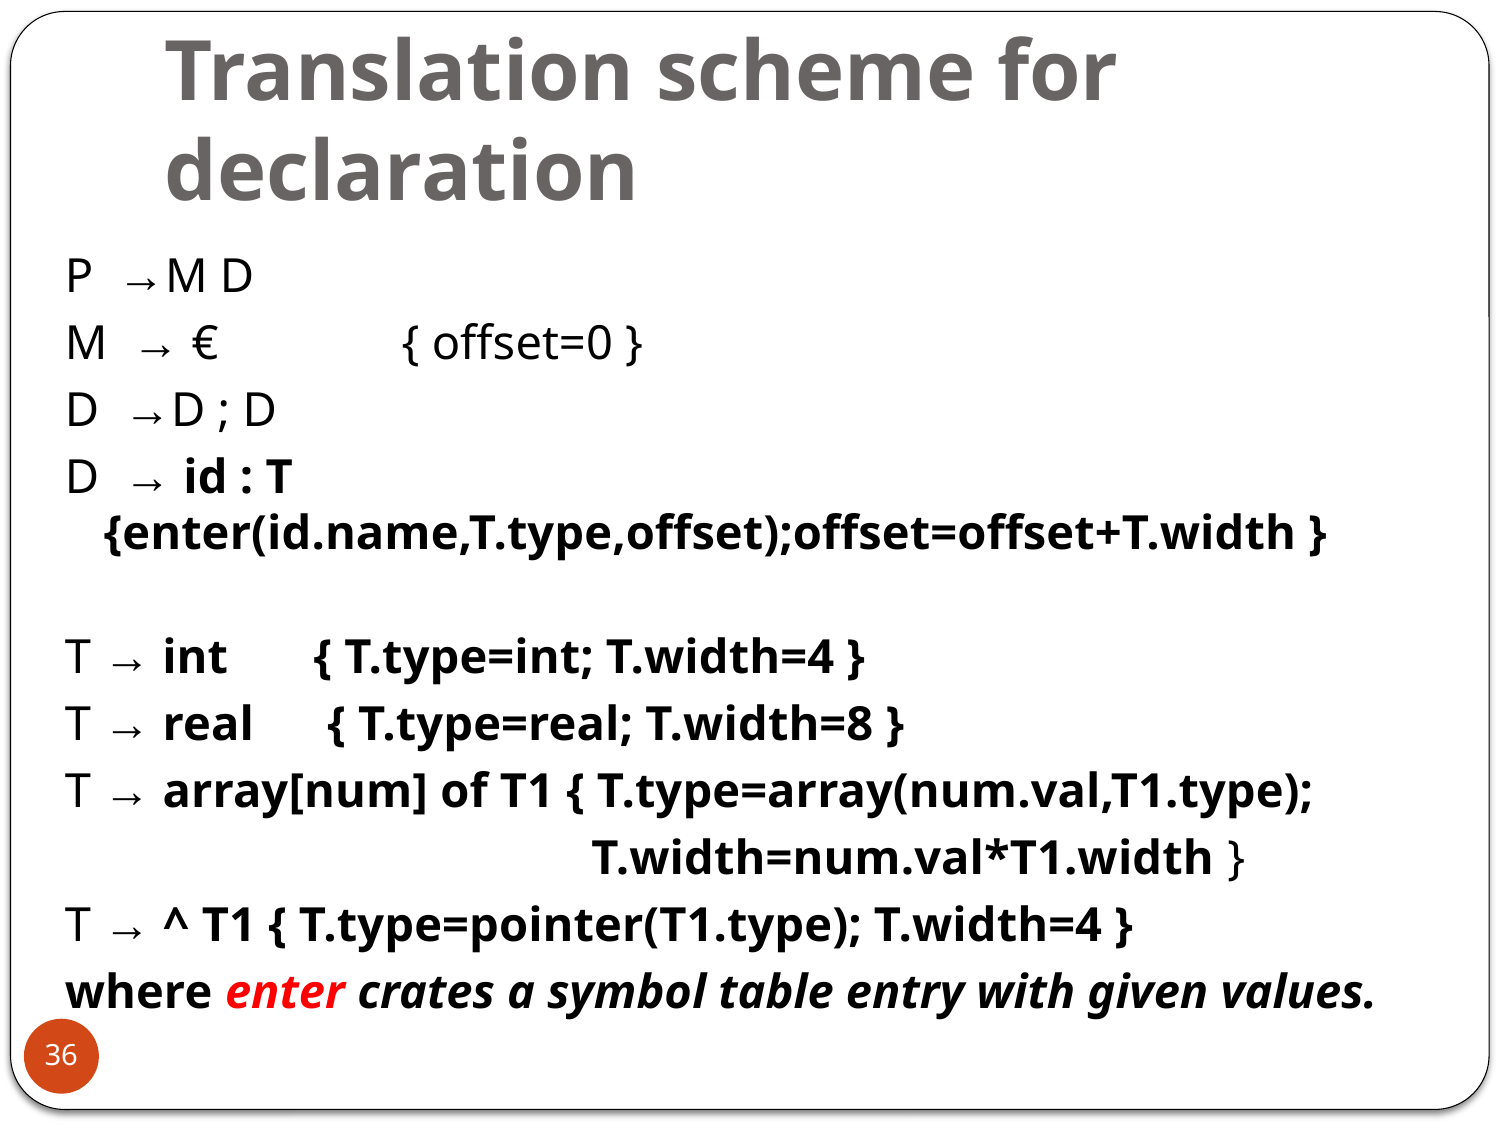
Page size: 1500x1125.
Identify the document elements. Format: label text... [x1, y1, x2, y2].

title Translation scheme for declaration [150, 45, 1425, 233]
slide_number 36 [23, 1018, 99, 1094]
list P →M D M → € { offset=0 } D →D ; D D → id : T {enter(id.name,T.type,offset);offset=offset+T.width } T → int { T.type=int; T.width=4 } T → real { T.type=real; T.width=8 } T → array[num] of T1 { T.type=array(num.val,T1.type); T.width=num.val*T1.width } T → ^ T1 { T.type=pointer(T1.type); T.width=4 } where enter crates a symbol table entry with given values. [50, 237, 1463, 1038]
